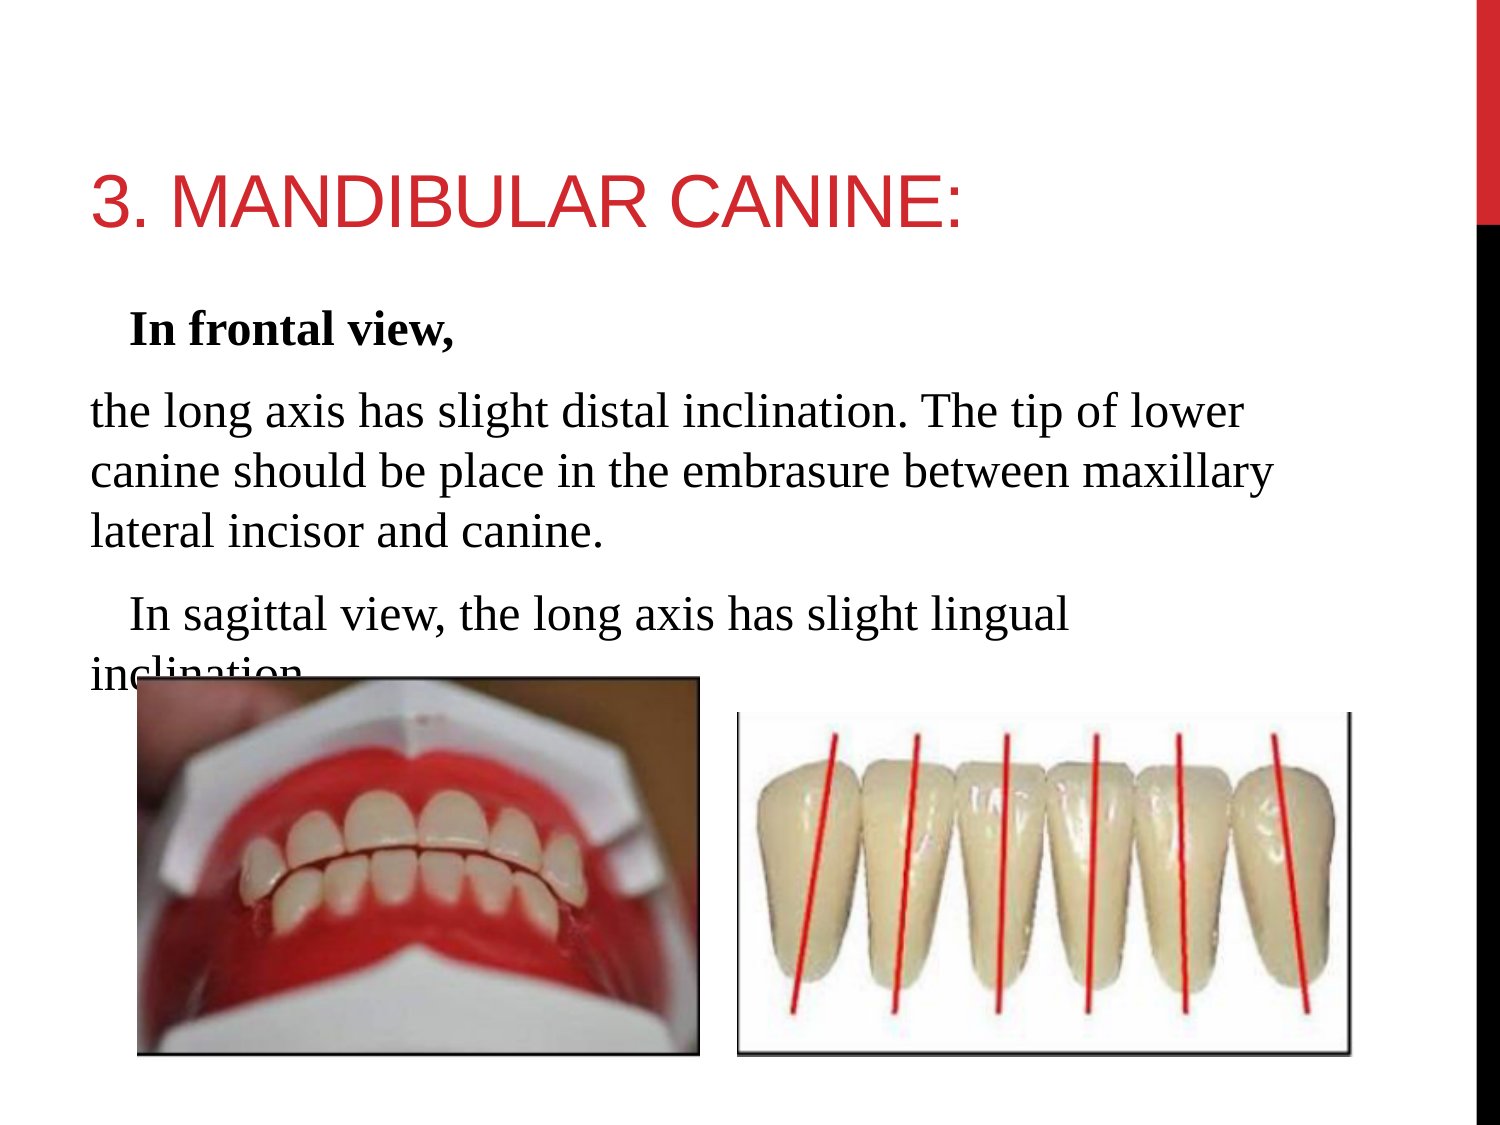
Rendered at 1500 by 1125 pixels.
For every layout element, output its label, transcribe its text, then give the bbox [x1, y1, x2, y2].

picture [136, 676, 701, 1062]
title 3. Mandibular canine: [75, 25, 1025, 250]
picture [736, 711, 1354, 1057]
list In frontal view, the long axis has slight distal inclination. The tip of lower canine should be place in the embrasure between maxillary lateral incisor and canine. In sagittal view, the long axis has slight lingual inclination. [75, 287, 1325, 1005]
